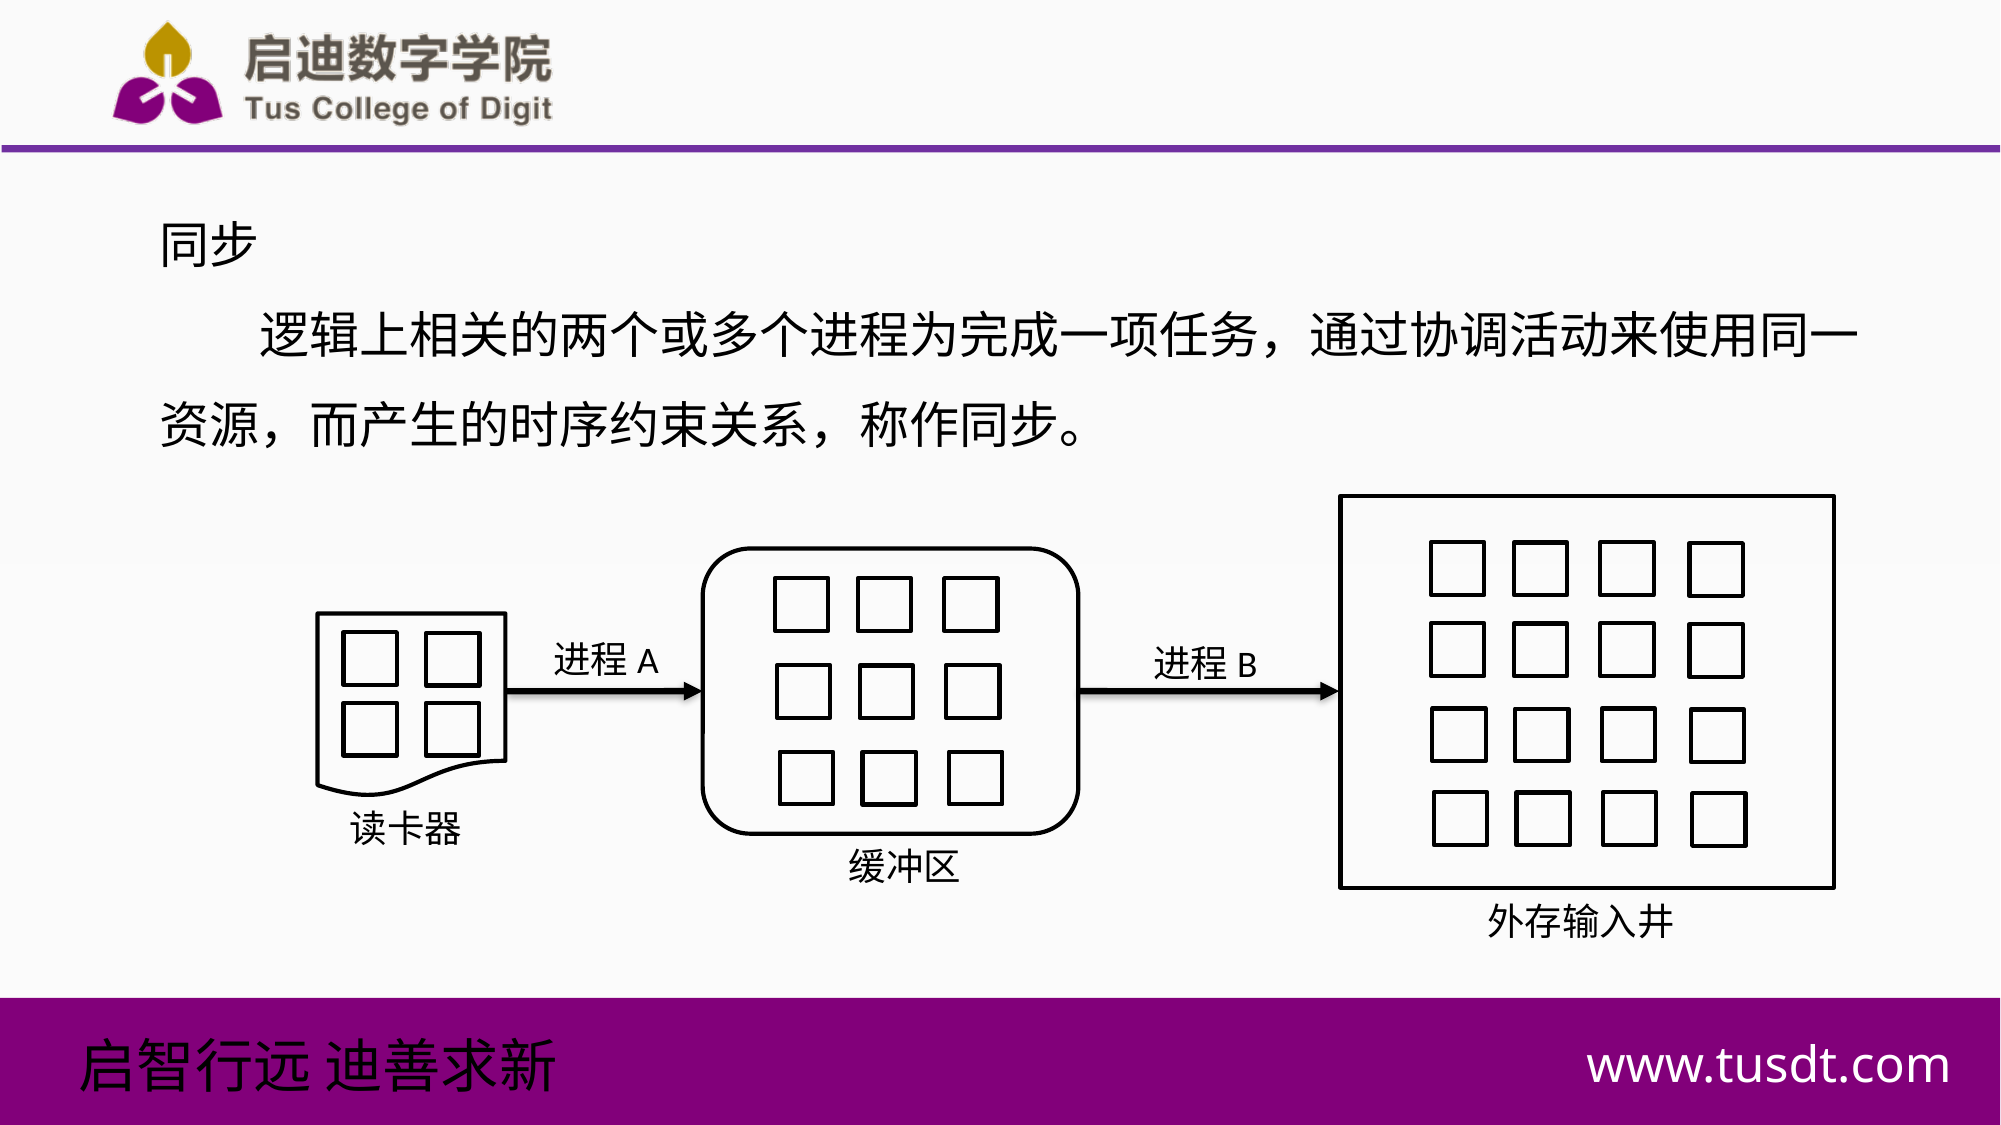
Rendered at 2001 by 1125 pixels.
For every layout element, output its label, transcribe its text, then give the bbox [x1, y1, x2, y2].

text_box [1598, 540, 1656, 597]
text_box [1687, 622, 1745, 679]
text_box [1514, 790, 1572, 847]
text_box [1689, 707, 1746, 764]
text_box [1601, 790, 1658, 847]
text_box [860, 750, 918, 807]
text_box [1429, 621, 1486, 678]
text_box [700, 546, 1081, 836]
text_box 进程A [509, 628, 703, 689]
text_box 同步 逻辑上相关的两个或多个进程为完成一项任务，通过协调活动来使用同一资源，而产生的时序约束关系，称作同步。 [144, 175, 1880, 461]
text_box [773, 576, 830, 633]
text_box [1430, 706, 1488, 763]
text_box [1338, 494, 1836, 890]
text_box [315, 611, 508, 797]
picture [106, 11, 562, 134]
text_box [856, 576, 913, 633]
text_box [1687, 541, 1745, 598]
text_box [1429, 540, 1486, 597]
text_box 外存输入井 [1466, 890, 1696, 951]
text_box [947, 750, 1004, 806]
text_box [858, 663, 915, 720]
text_box [1432, 790, 1489, 847]
text_box [1513, 707, 1571, 763]
text_box [1600, 706, 1657, 763]
text_box [775, 663, 832, 720]
text_box [1512, 540, 1569, 597]
text_box 进程B [1108, 633, 1302, 690]
text_box [778, 750, 835, 806]
text_box [1598, 621, 1656, 678]
text_box [944, 663, 1002, 720]
text_box [942, 576, 1000, 633]
text_box 缓冲区 [799, 835, 1012, 896]
text_box 读卡器 [300, 797, 513, 857]
text_box [1512, 621, 1569, 678]
text_box [1690, 791, 1748, 848]
